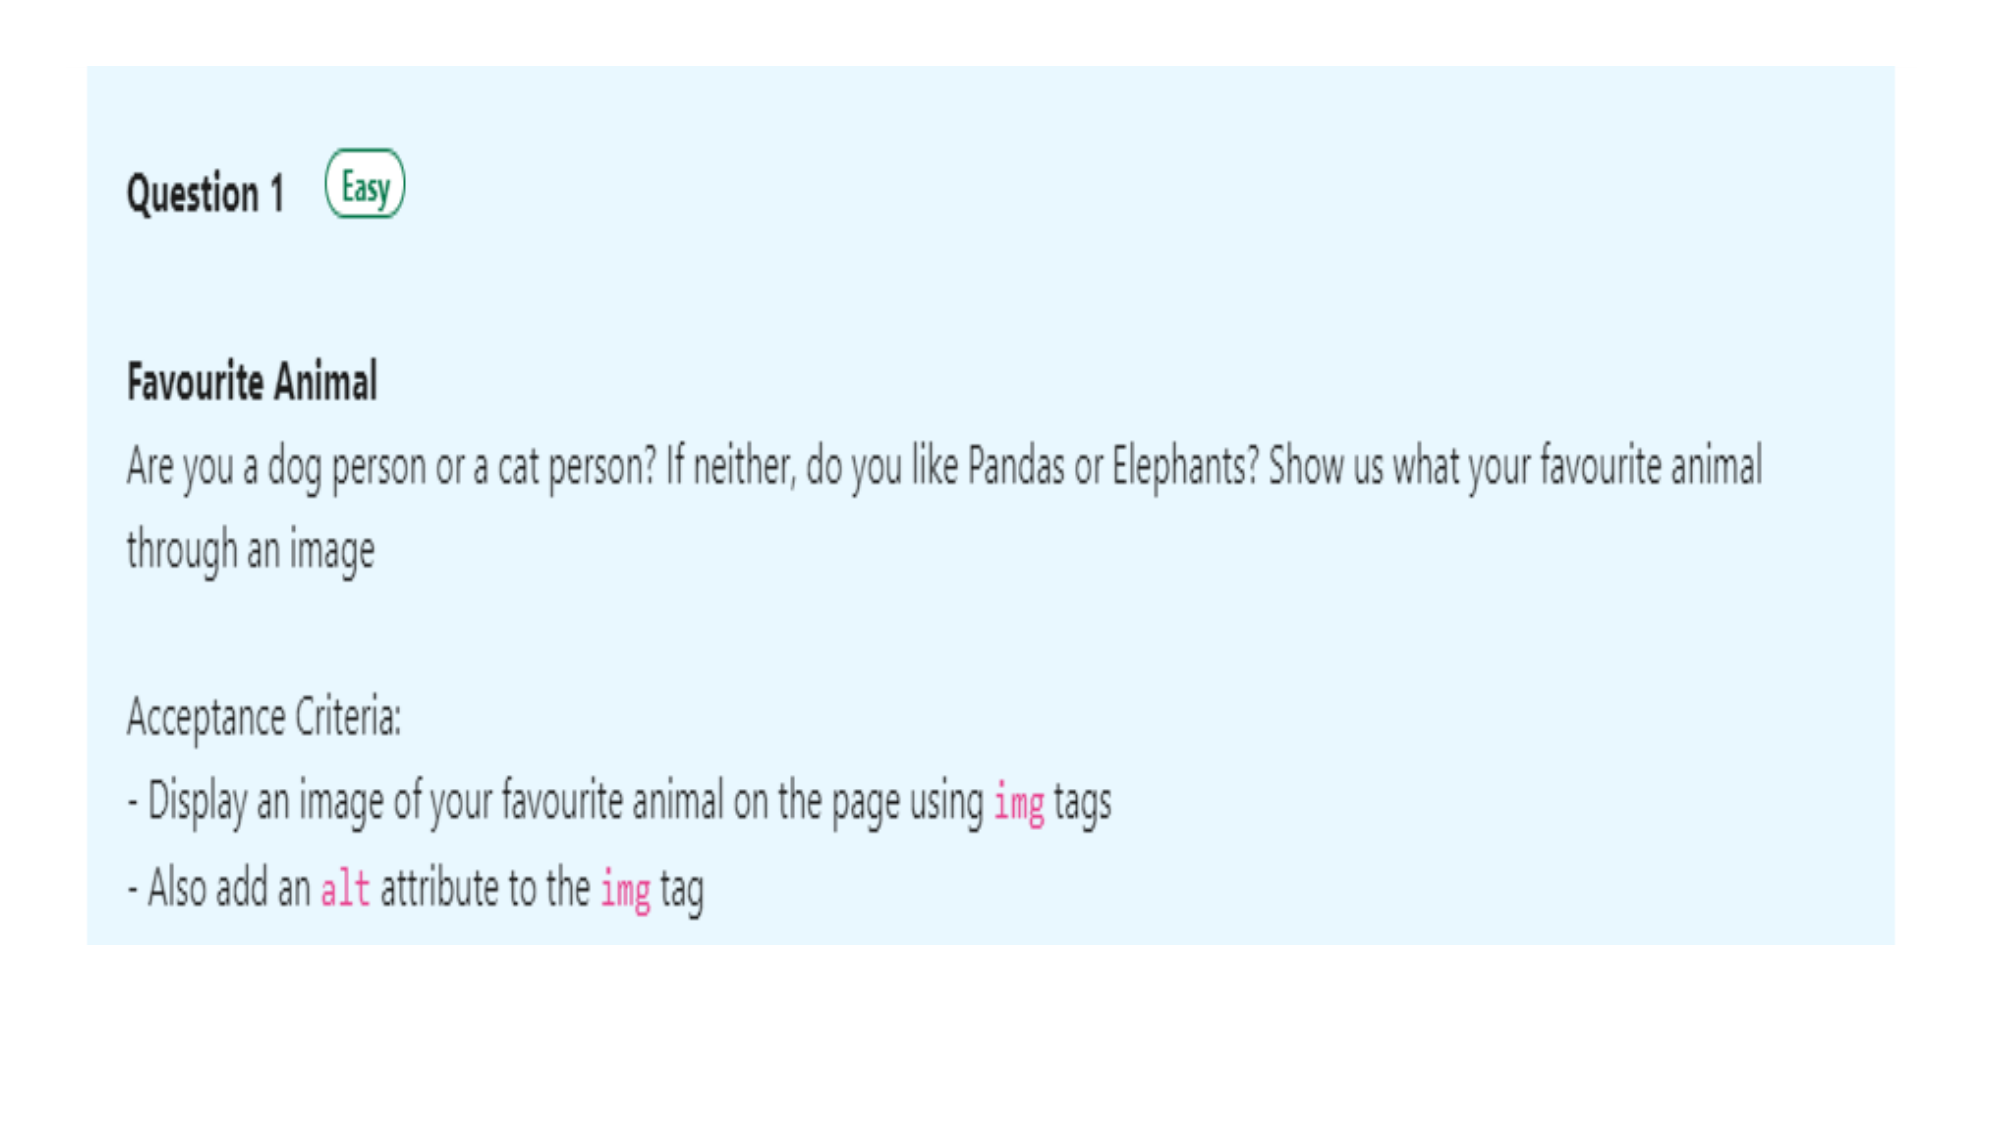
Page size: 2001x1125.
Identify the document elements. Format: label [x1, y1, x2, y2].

list [66, 66, 1917, 945]
